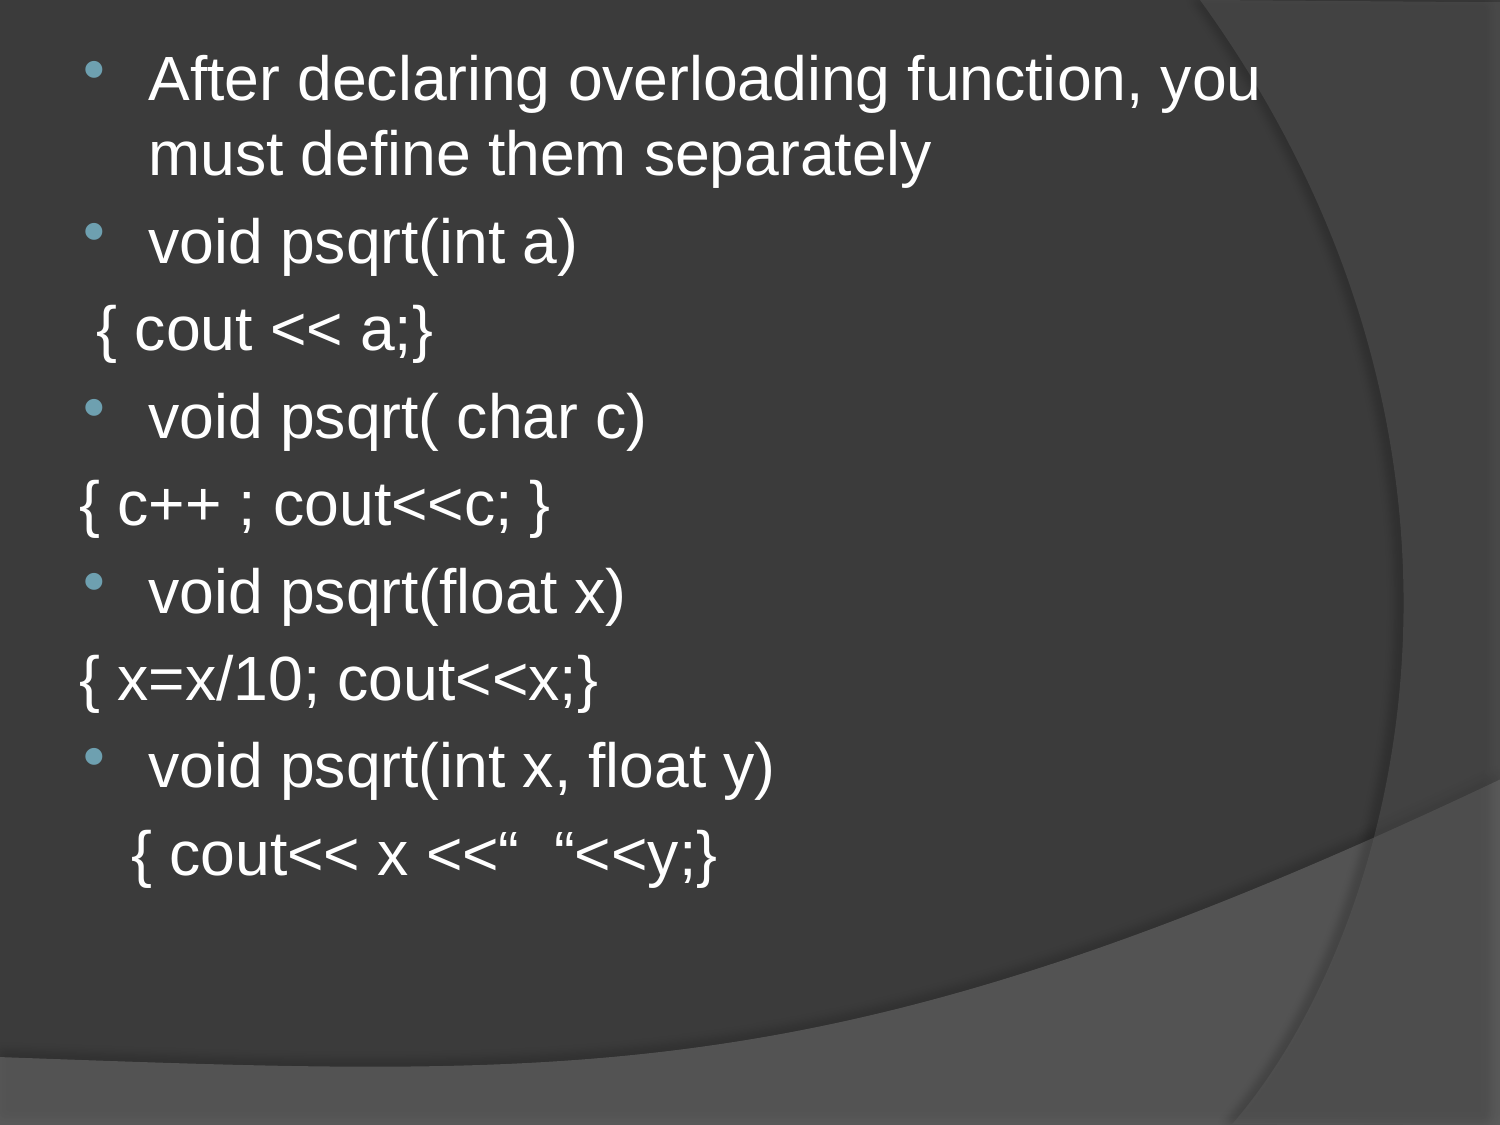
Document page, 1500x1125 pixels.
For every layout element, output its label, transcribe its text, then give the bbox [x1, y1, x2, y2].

list After declaring overloading function, you must define them separately void psqrt(int a) { cout << a;} void psqrt( char c) { c++ ; cout<<c; } void psqrt(float x) { x=x/10; cout<<x;} void psqrt(int x, float y) { cout<< x <<“ “<<y;} [64, 30, 1415, 1094]
